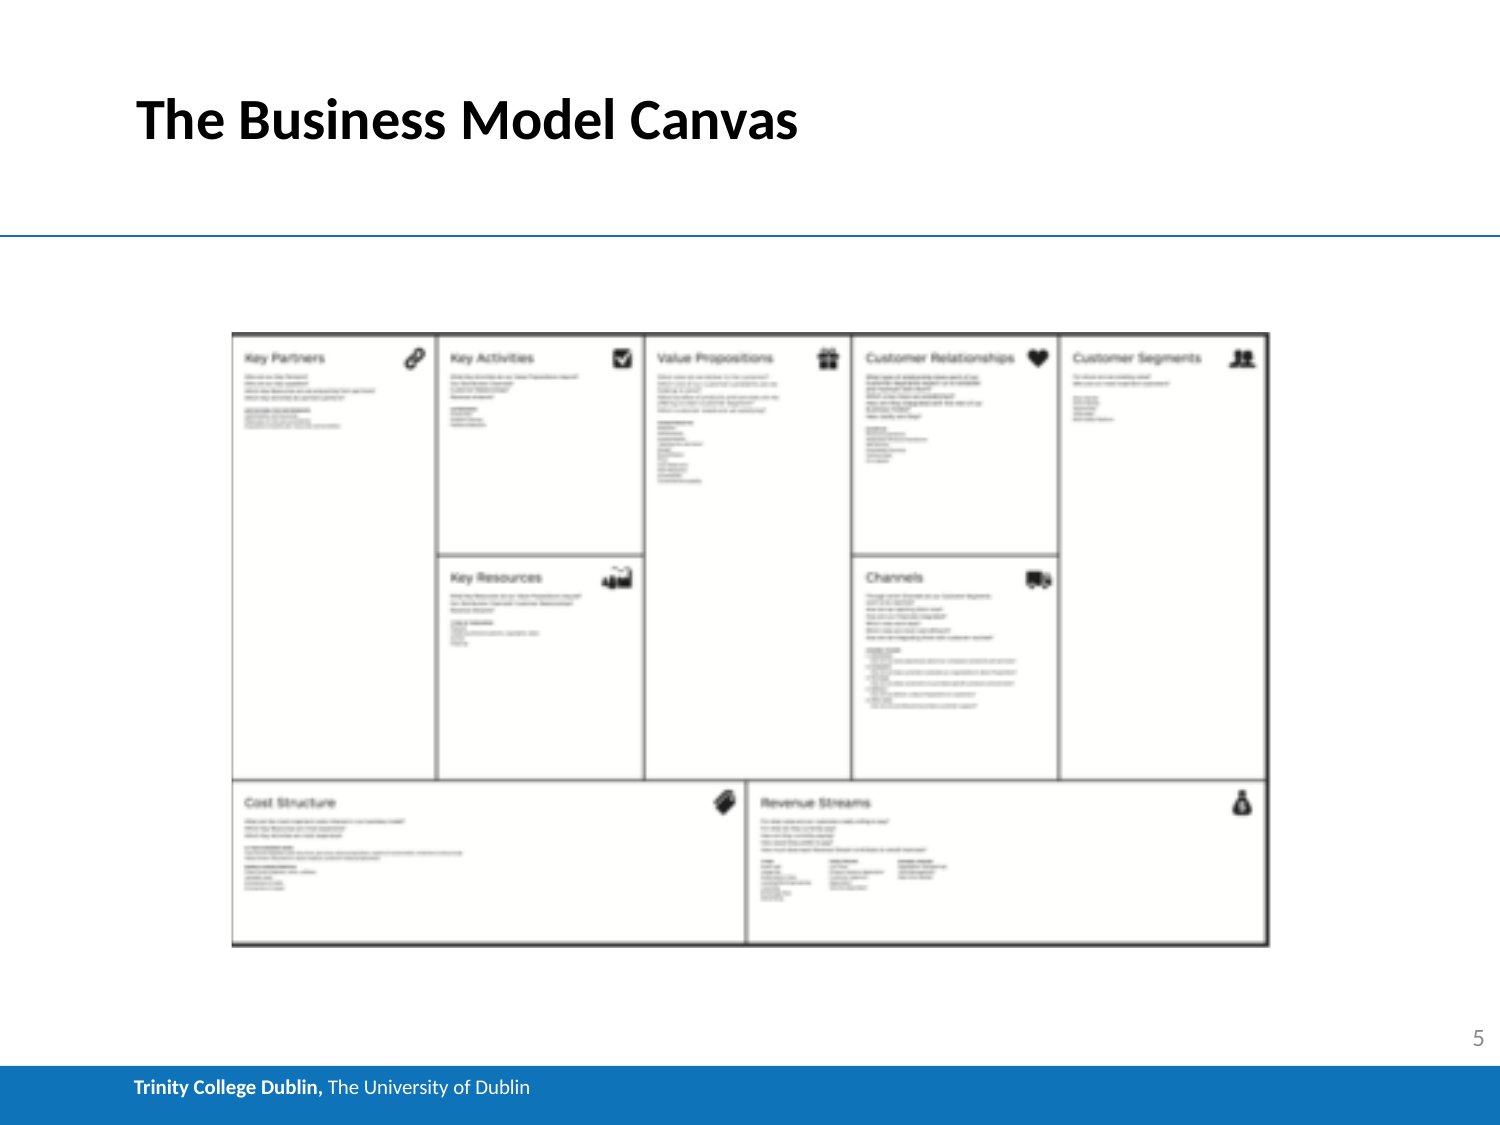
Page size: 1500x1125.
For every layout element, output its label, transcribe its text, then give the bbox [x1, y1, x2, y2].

slide_number 5 [1162, 1006, 1500, 1067]
picture [231, 332, 1271, 948]
title The Business Model Canvas [135, 59, 1367, 152]
